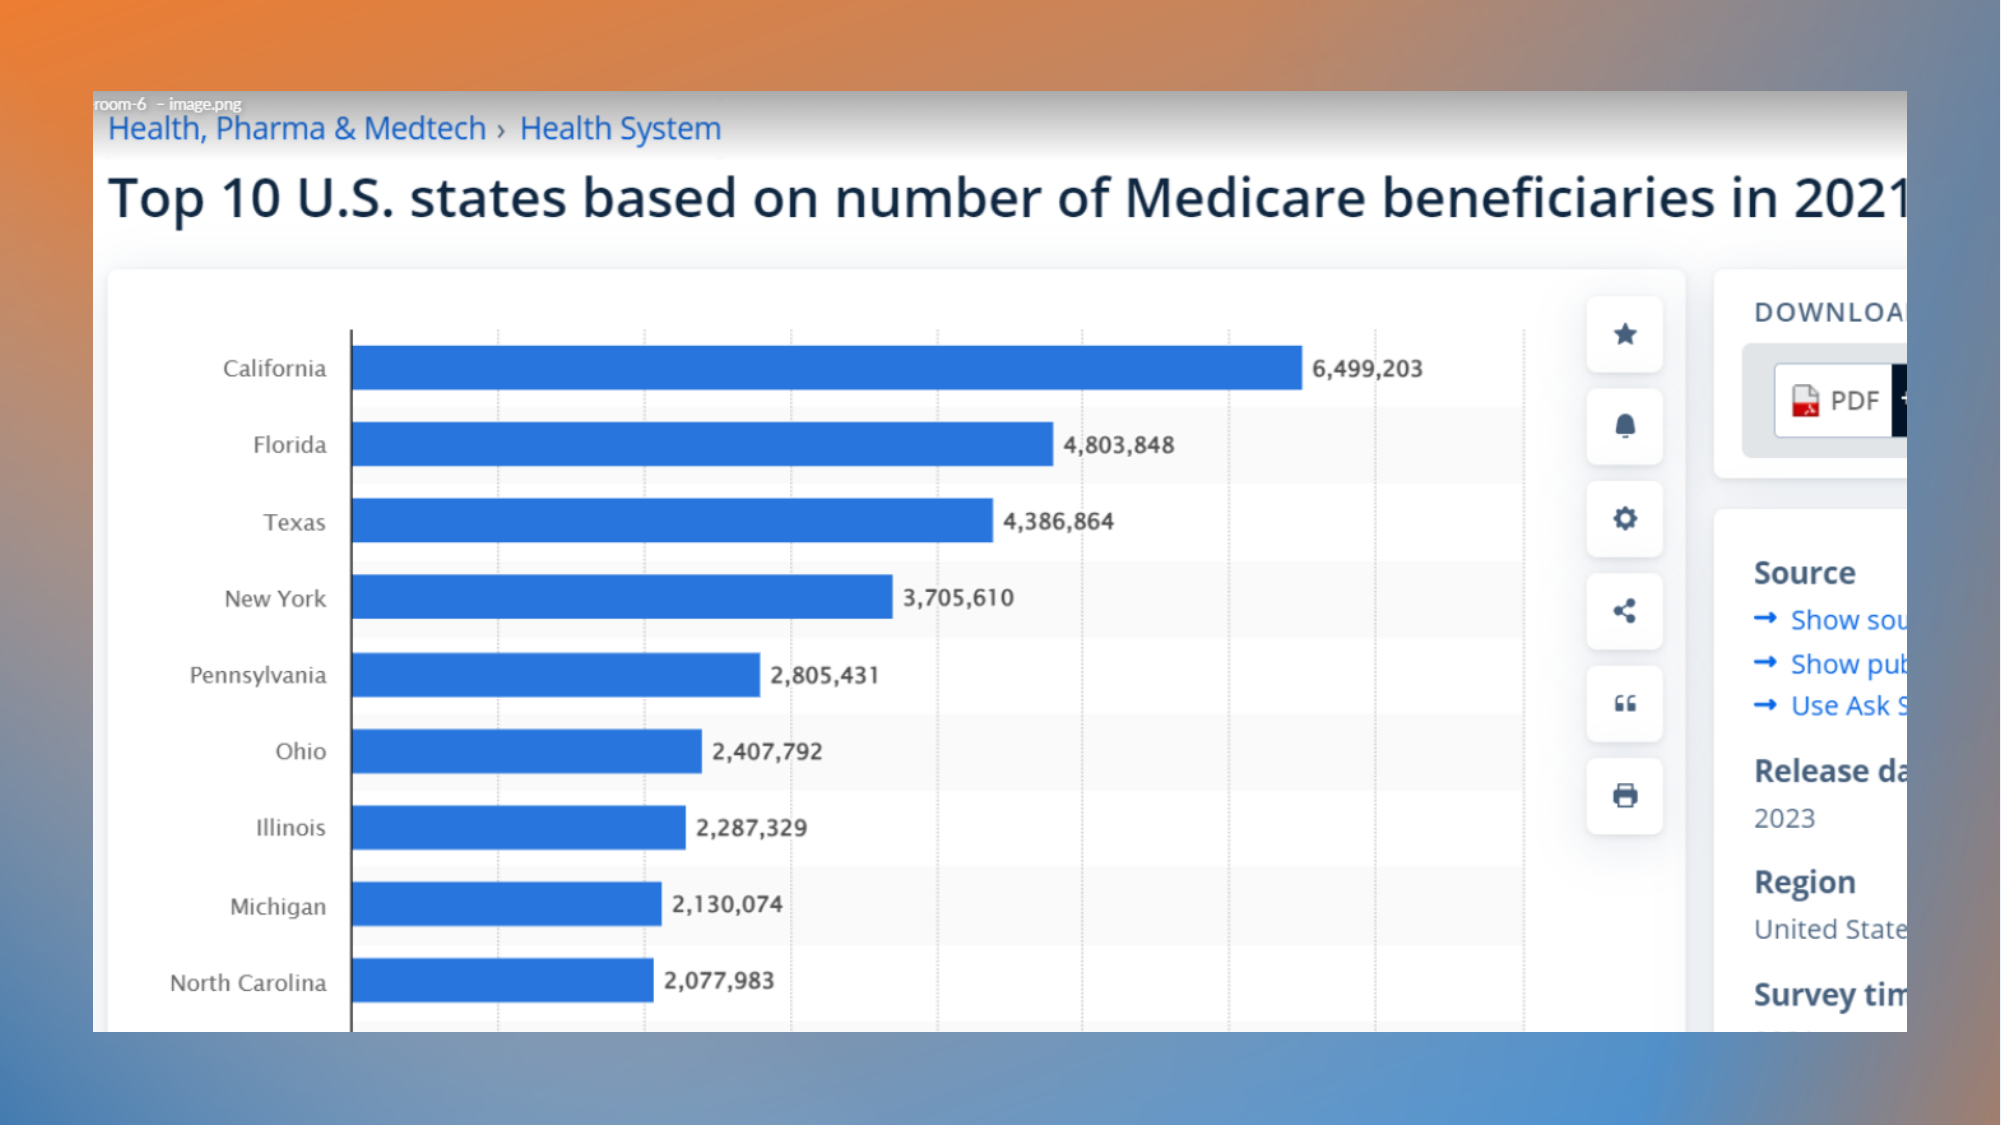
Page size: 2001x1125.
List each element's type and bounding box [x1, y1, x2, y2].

picture [92, 91, 1907, 1032]
text_box [0, 0, 2000, 1125]
